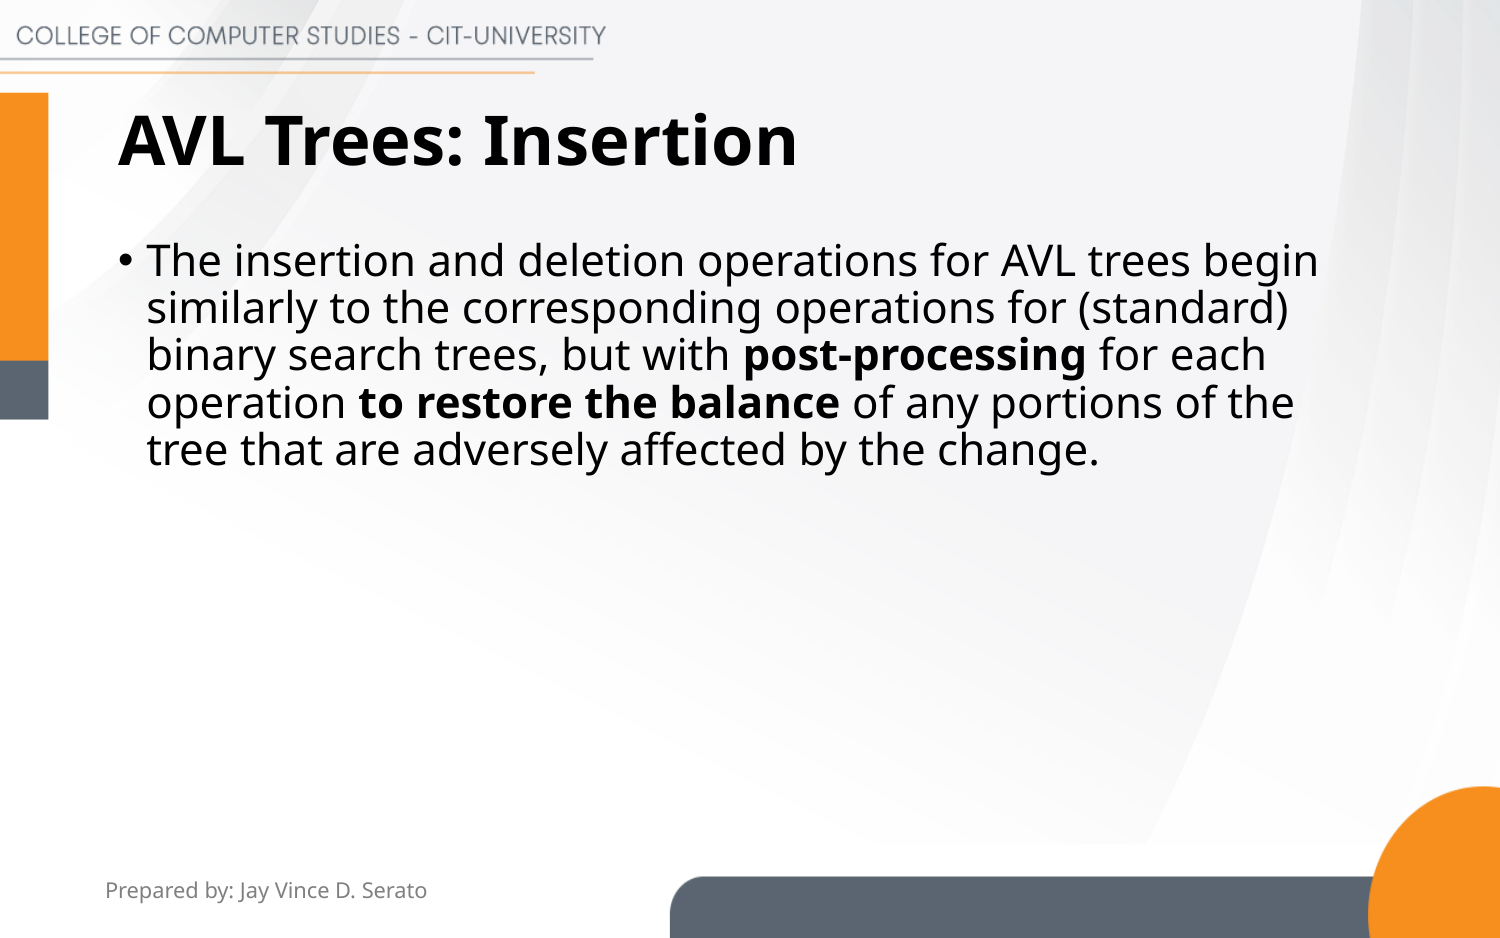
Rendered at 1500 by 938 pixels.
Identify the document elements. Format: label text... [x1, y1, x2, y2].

picture [0, 0, 1500, 938]
title AVL Trees: Insertion [103, 71, 1397, 215]
list The insertion and deletion operations for AVL trees begin similarly to the corresponding operations for (standard) binary search trees, but with post-processing for each operation to restore the balance of any portions of the tree that are adversely affected by the change. [103, 231, 1397, 866]
